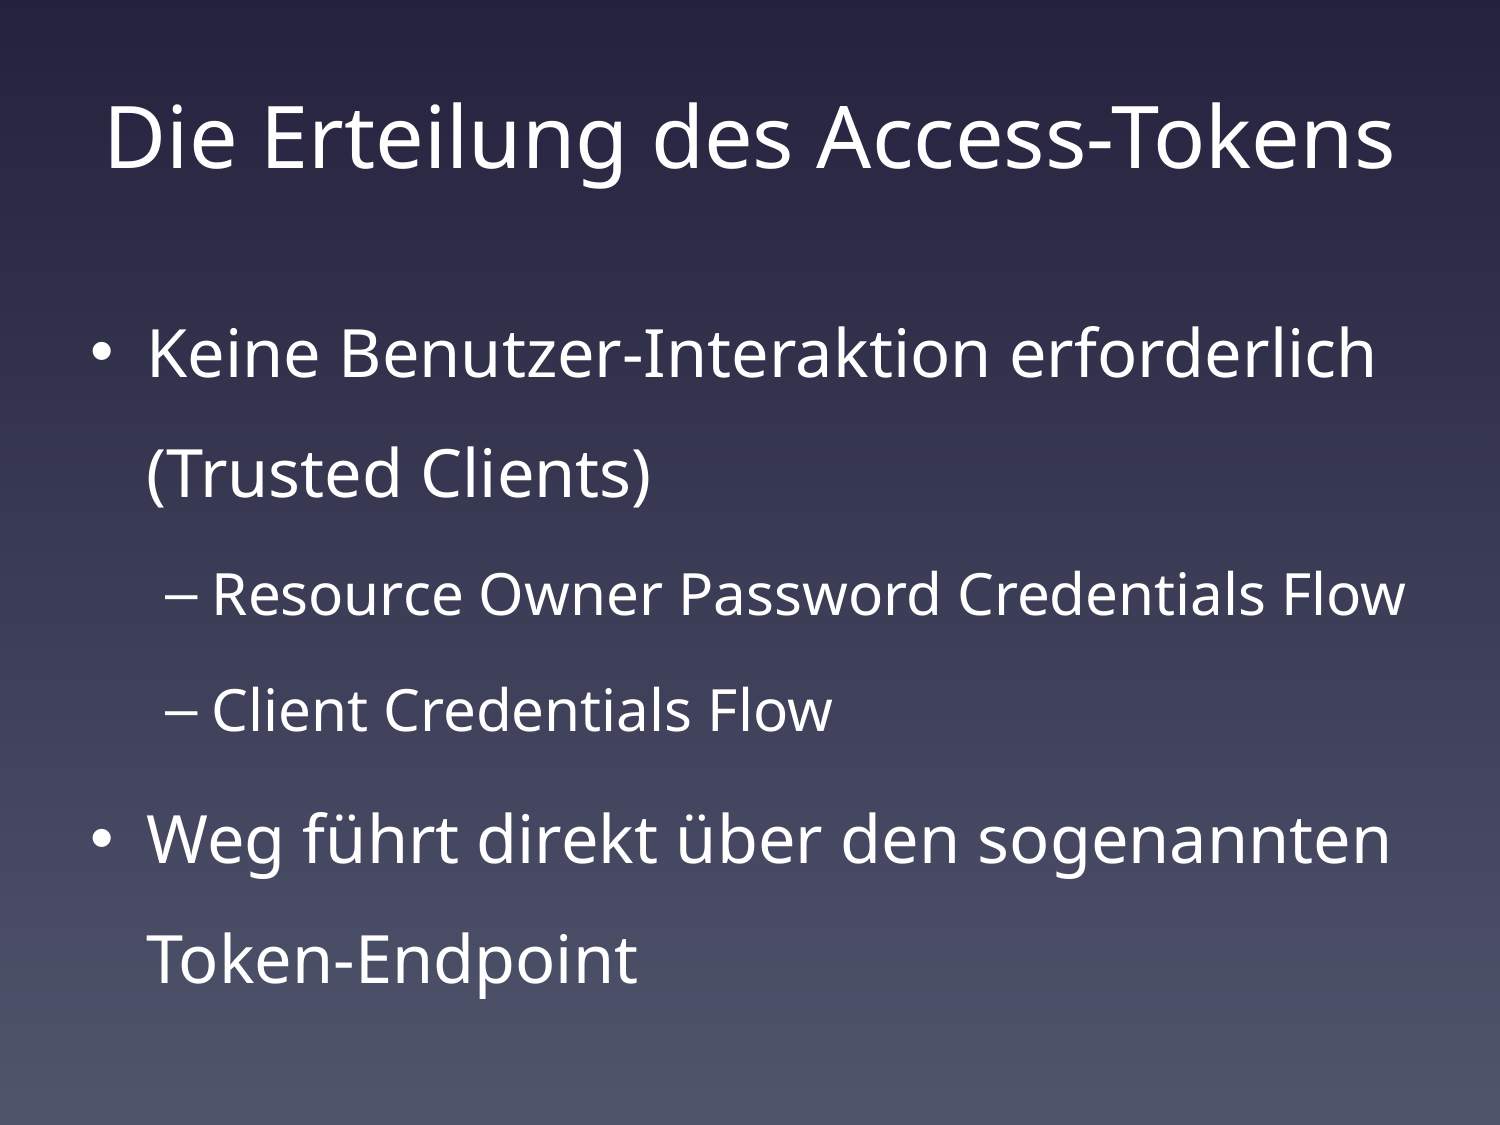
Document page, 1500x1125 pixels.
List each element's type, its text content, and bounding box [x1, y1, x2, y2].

list Keine Benutzer-Interaktion erforderlich (Trusted Clients) Resource Owner Password Credentials Flow Client Credentials Flow Weg führt direkt über den sogenannten Token-Endpoint [75, 262, 1425, 1005]
title Die Erteilung des Access-Tokens [75, 75, 1425, 262]
